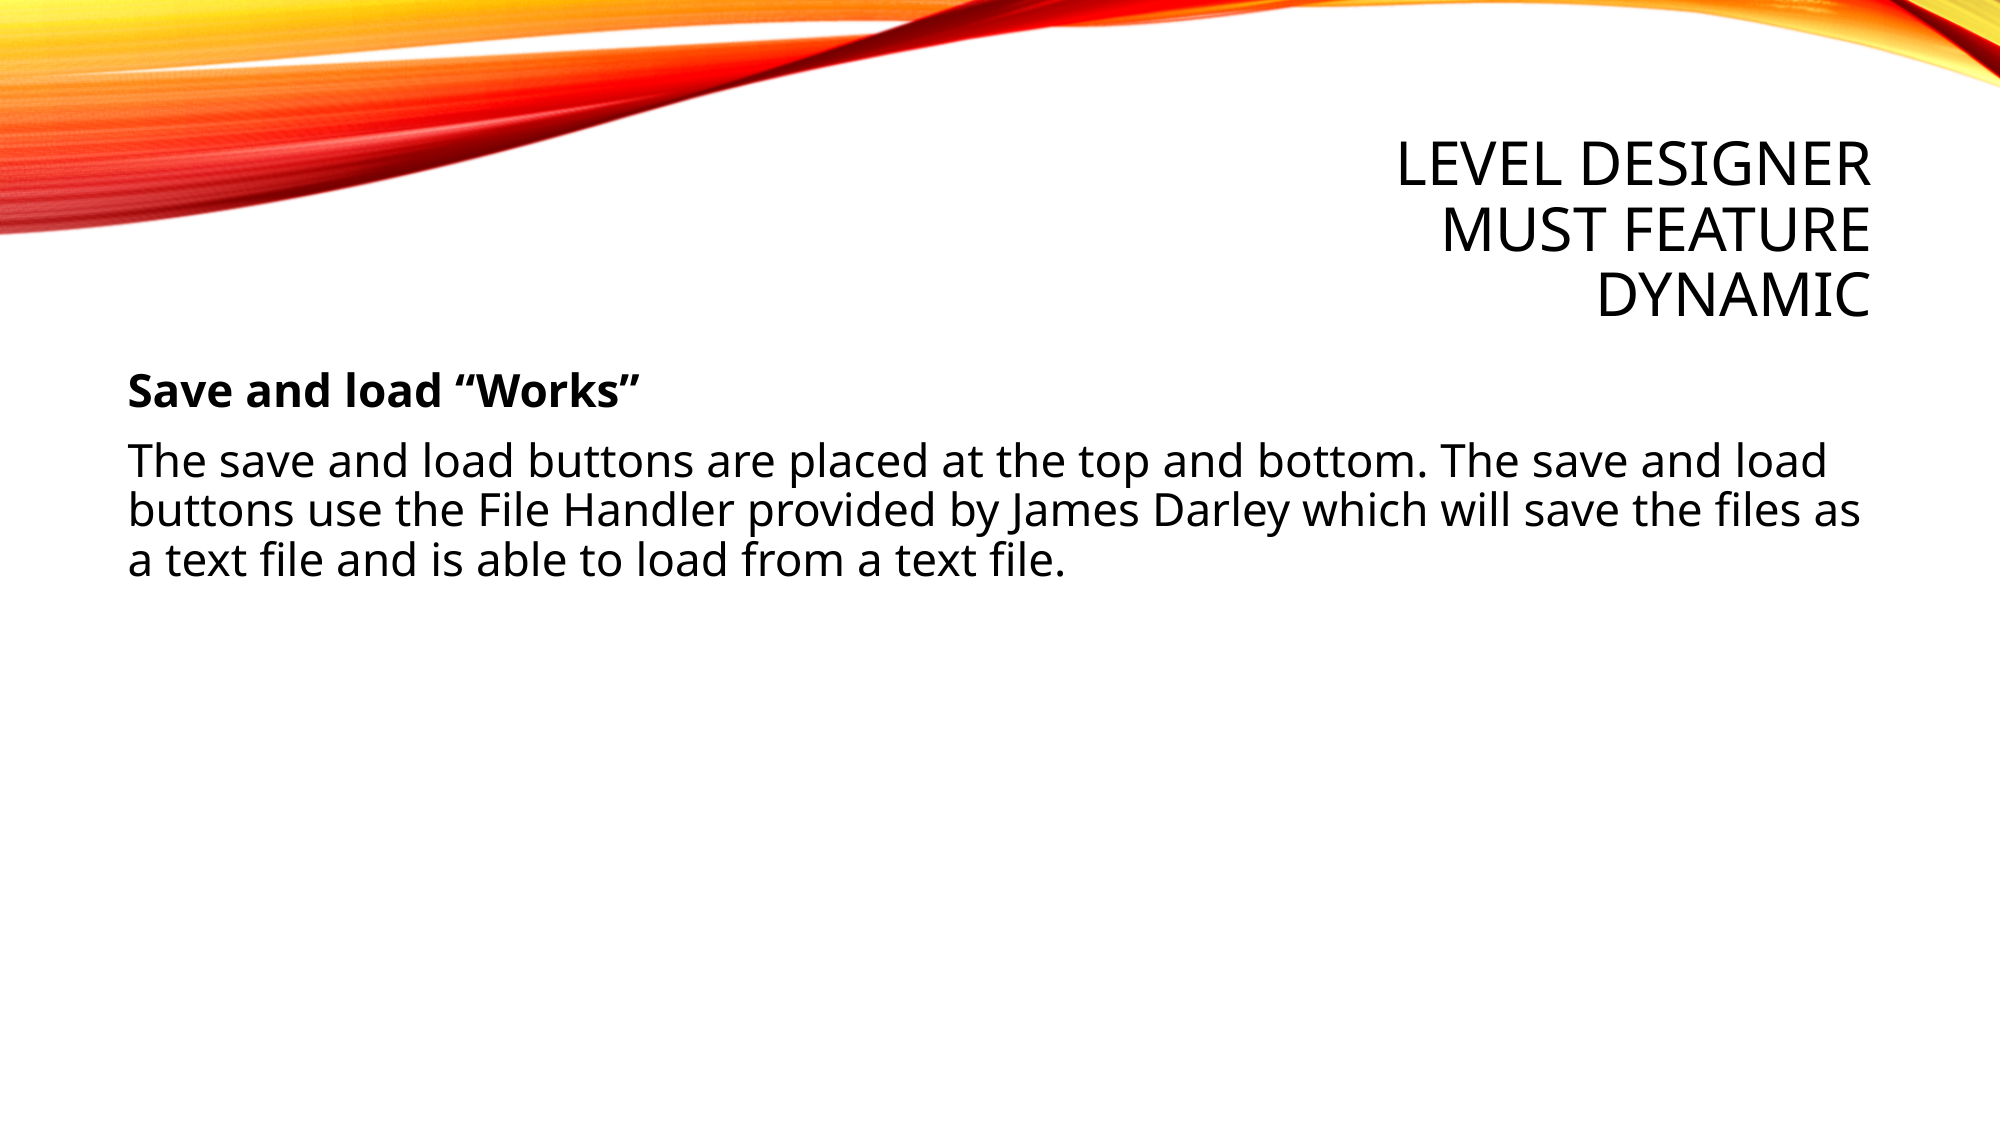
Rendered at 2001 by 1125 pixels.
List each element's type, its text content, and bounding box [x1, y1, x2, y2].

picture [0, 0, 2000, 237]
list Save and load “Works” The save and load buttons are placed at the top and bottom. The save and load buttons use the File Handler provided by James Darley which will save the files as a text file and is able to load from a text file. [112, 360, 1888, 1021]
title Level Designer Must feature Dynamic [474, 125, 1888, 338]
